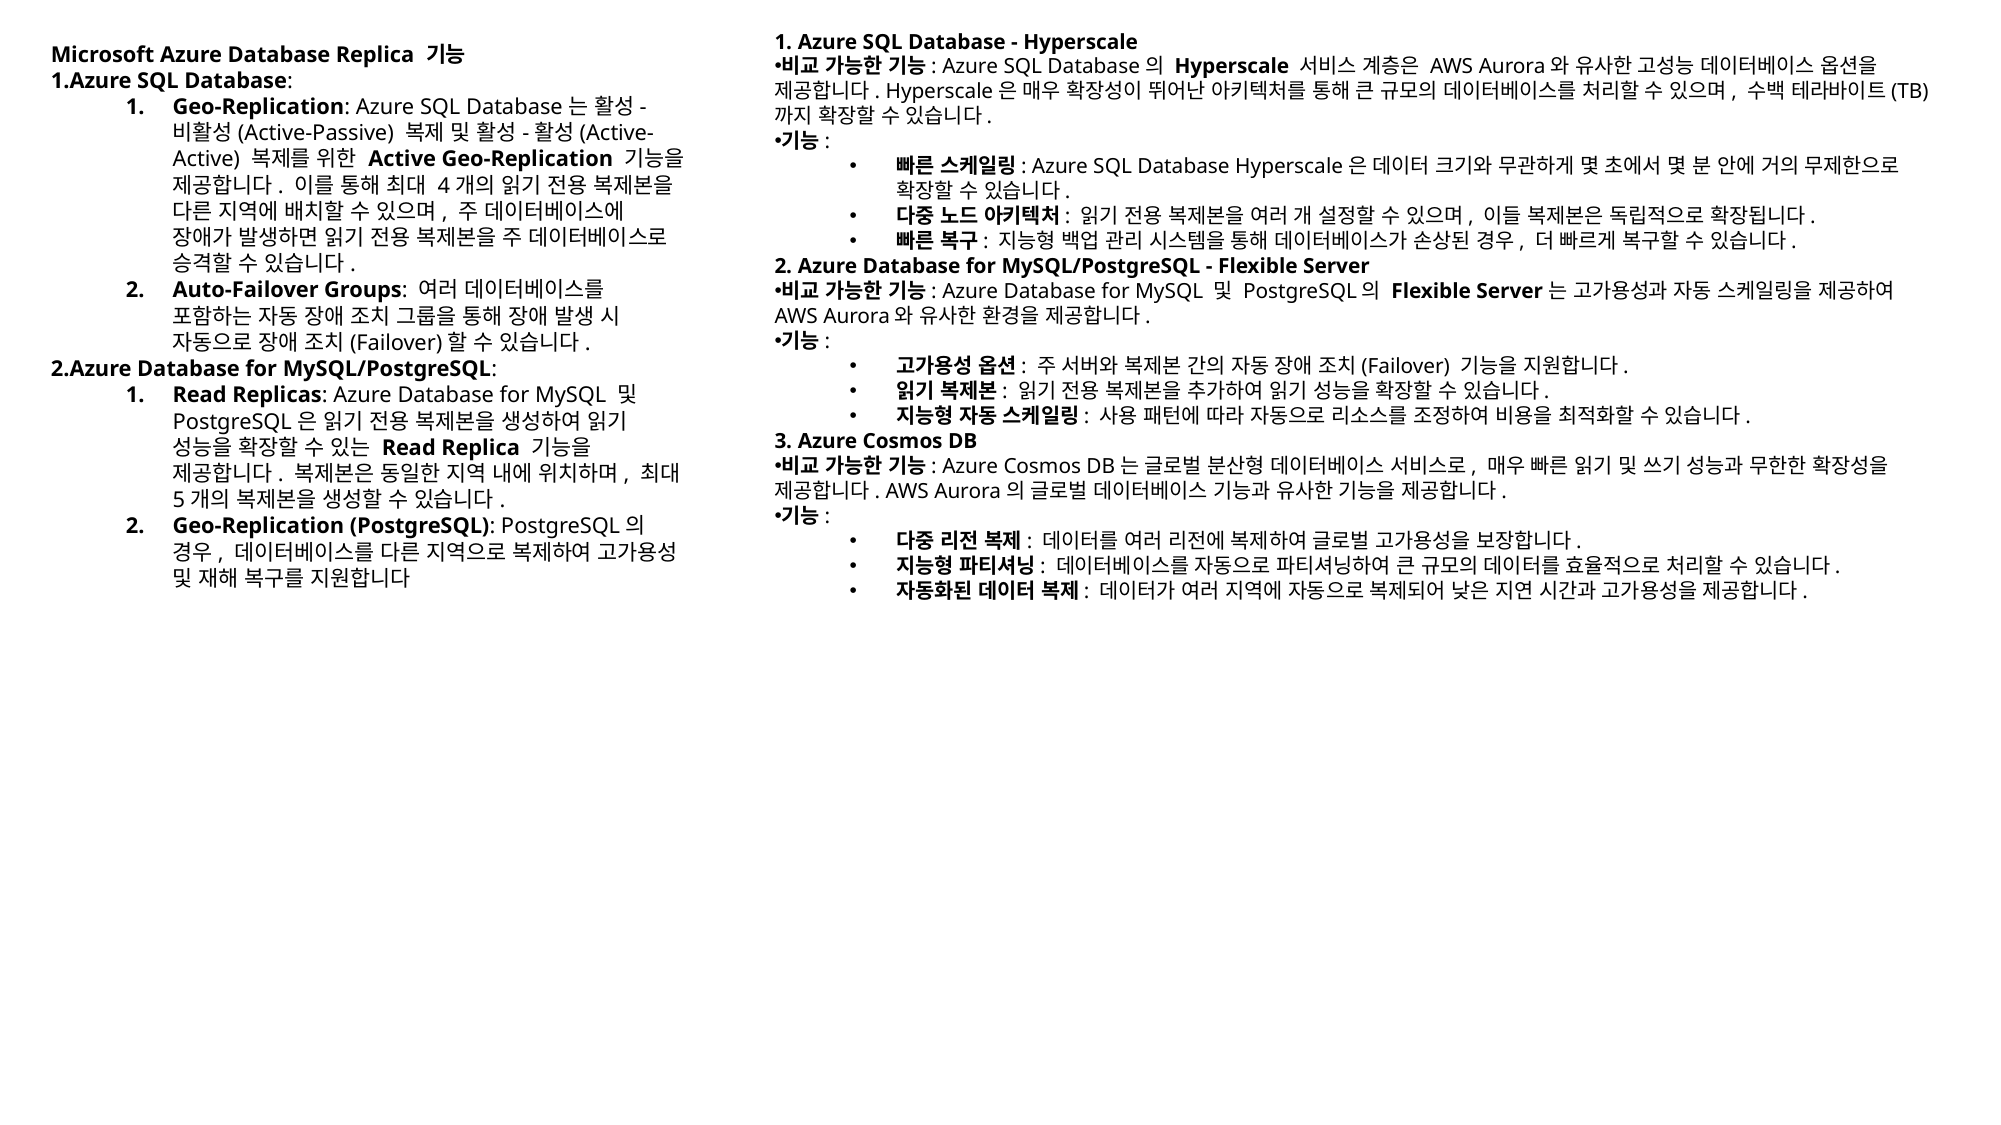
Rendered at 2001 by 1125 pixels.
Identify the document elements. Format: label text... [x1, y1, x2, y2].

text_box 1. Azure SQL Database - Hyperscale 비교 가능한 기능: Azure SQL Database의 Hyperscale 서비스 계층은 AWS Aurora와 유사한 고성능 데이터베이스 옵션을 제공합니다. Hyperscale은 매우 확장성이 뛰어난 아키텍처를 통해 큰 규모의 데이터베이스를 처리할 수 있으며, 수백 테라바이트(TB)까지 확장할 수 있습니다. 기능: 빠른 스케일링: Azure SQL Database Hyperscale은 데이터 크기와 무관하게 몇 초에서 몇 분 안에 거의 무제한으로 확장할 수 있습니다. 다중 노드 아키텍처: 읽기 전용 복제본을 여러 개 설정할 수 있으며, 이들 복제본은 독립적으로 확장됩니다. 빠른 복구: 지능형 백업 관리 시스템을 통해 데이터베이스가 손상된 경우, 더 빠르게 복구할 수 있습니다. 2. Azure Database for MySQL/PostgreSQL - Flexible Server 비교 가능한 기능: Azure Database for MySQL 및 PostgreSQL의 Flexible Server는 고가용성과 자동 스케일링을 제공하여 AWS Aurora와 유사한 환경을 제공합니다. 기능: 고가용성 옵션: 주 서버와 복제본 간의 자동 장애 조치(Failover) 기능을 지원합니다. 읽기 복제본: 읽기 전용 복제본을 추가하여 읽기 성능을 확장할 수 있습니다. 지능형 자동 스케일링: 사용 패턴에 따라 자동으로 리소스를 조정하여 비용을 최적화할 수 있습니다. 3. Azure Cosmos DB 비교 가능한 기능: Azure Cosmos DB는 글로벌 분산형 데이터베이스 서비스로, 매우 빠른 읽기 및 쓰기 성능과 무한한 확장성을 제공합니다. AWS Aurora의 글로벌 데이터베이스 기능과 유사한 기능을 제공합니다. 기능: 다중 리전 복제: 데이터를 여러 리전에 복제하여 글로벌 고가용성을 보장합니다. 지능형 파티셔닝: 데이터베이스를 자동으로 파티셔닝하여 큰 규모의 데이터를 효율적으로 처리할 수 있습니다. 자동화된 데이터 복제: 데이터가 여러 지역에 자동으로 복제되어 낮은 지연 시간과 고가용성을 제공합니다. [759, 20, 1945, 611]
text_box Microsoft Azure Database Replica 기능 Azure SQL Database: Geo-Replication: Azure SQL Database는 활성-비활성(Active-Passive) 복제 및 활성-활성(Active-Active) 복제를 위한 Active Geo-Replication 기능을 제공합니다. 이를 통해 최대 4개의 읽기 전용 복제본을 다른 지역에 배치할 수 있으며, 주 데이터베이스에 장애가 발생하면 읽기 전용 복제본을 주 데이터베이스로 승격할 수 있습니다. Auto-Failover Groups: 여러 데이터베이스를 포함하는 자동 장애 조치 그룹을 통해 장애 발생 시 자동으로 장애 조치(Failover)할 수 있습니다. Azure Database for MySQL/PostgreSQL: Read Replicas: Azure Database for MySQL 및 PostgreSQL은 읽기 전용 복제본을 생성하여 읽기 성능을 확장할 수 있는 Read Replica 기능을 제공합니다. 복제본은 동일한 지역 내에 위치하며, 최대 5개의 복제본을 생성할 수 있습니다. Geo-Replication (PostgreSQL): PostgreSQL의 경우, 데이터베이스를 다른 지역으로 복제하여 고가용성 및 재해 복구를 지원합니다 [36, 32, 700, 599]
